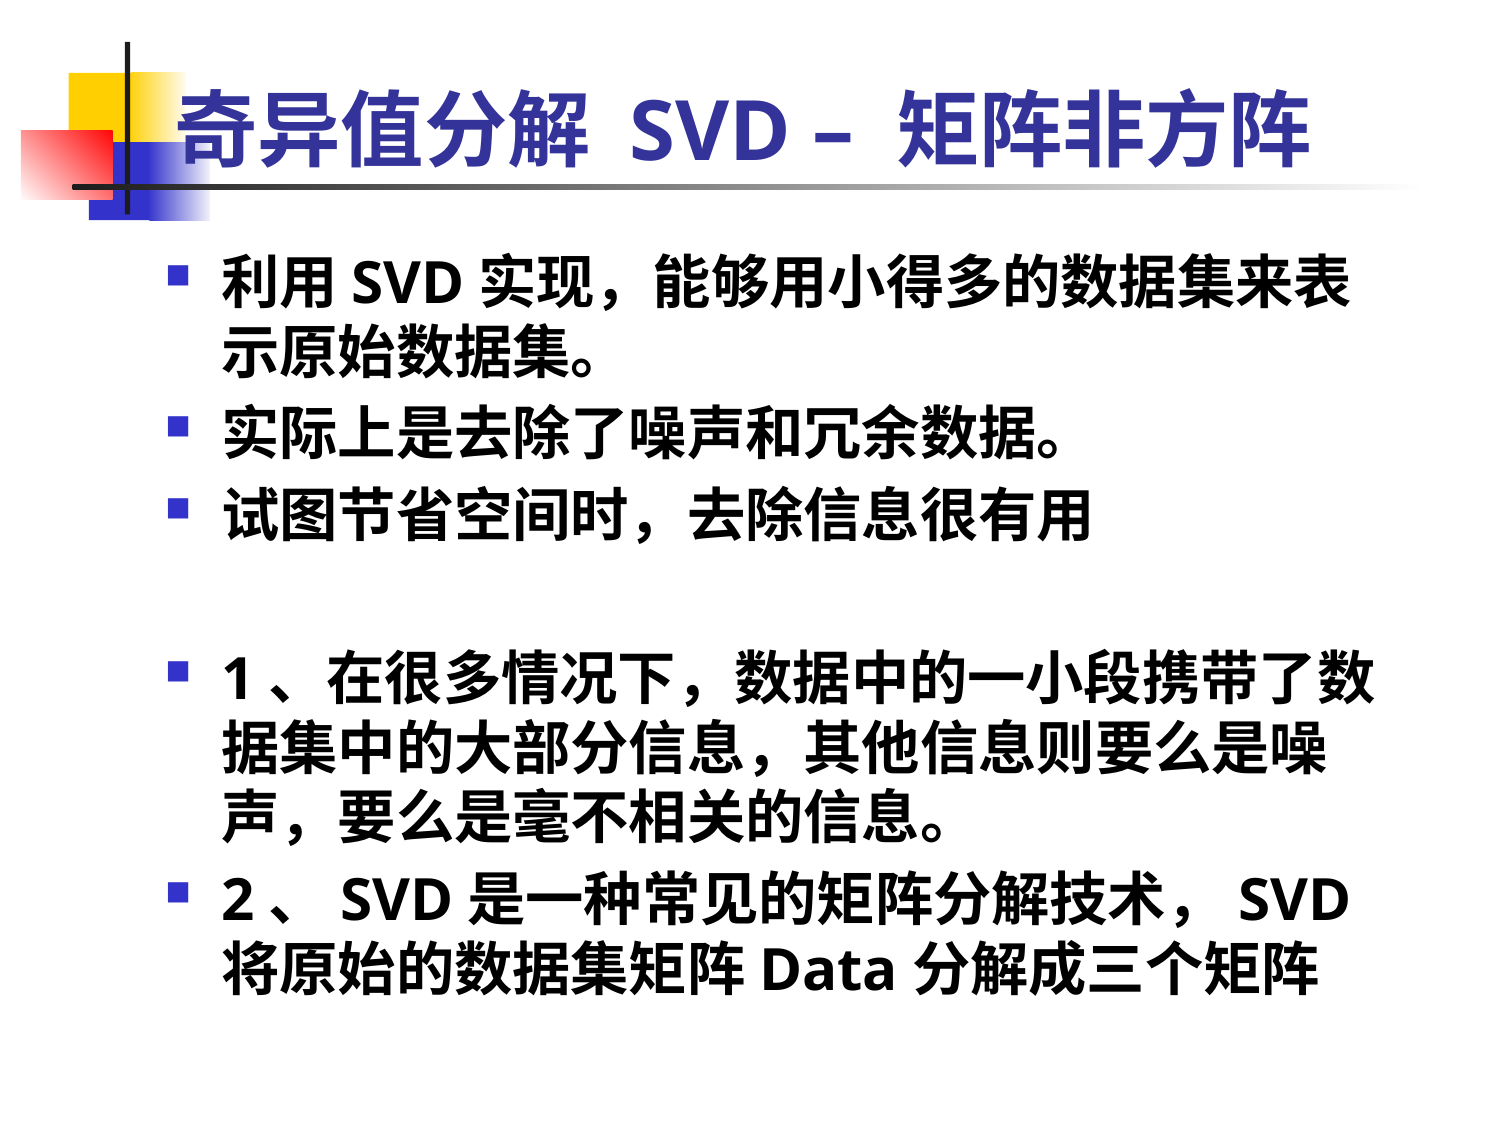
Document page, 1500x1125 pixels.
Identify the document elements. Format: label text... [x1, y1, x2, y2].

list 利用SVD实现，能够用小得多的数据集来表示原始数据集。 实际上是去除了噪声和冗余数据。 试图节省空间时，去除信息很有用 1、在很多情况下，数据中的一小段携带了数据集中的大部分信息，其他信息则要么是噪声，要么是毫不相关的信息。 2、SVD是一种常见的矩阵分解技术，SVD将原始的数据集矩阵Data分解成三个矩阵 [149, 237, 1426, 1036]
title 奇异值分解 SVD – 矩阵非方阵 [159, 42, 1389, 185]
